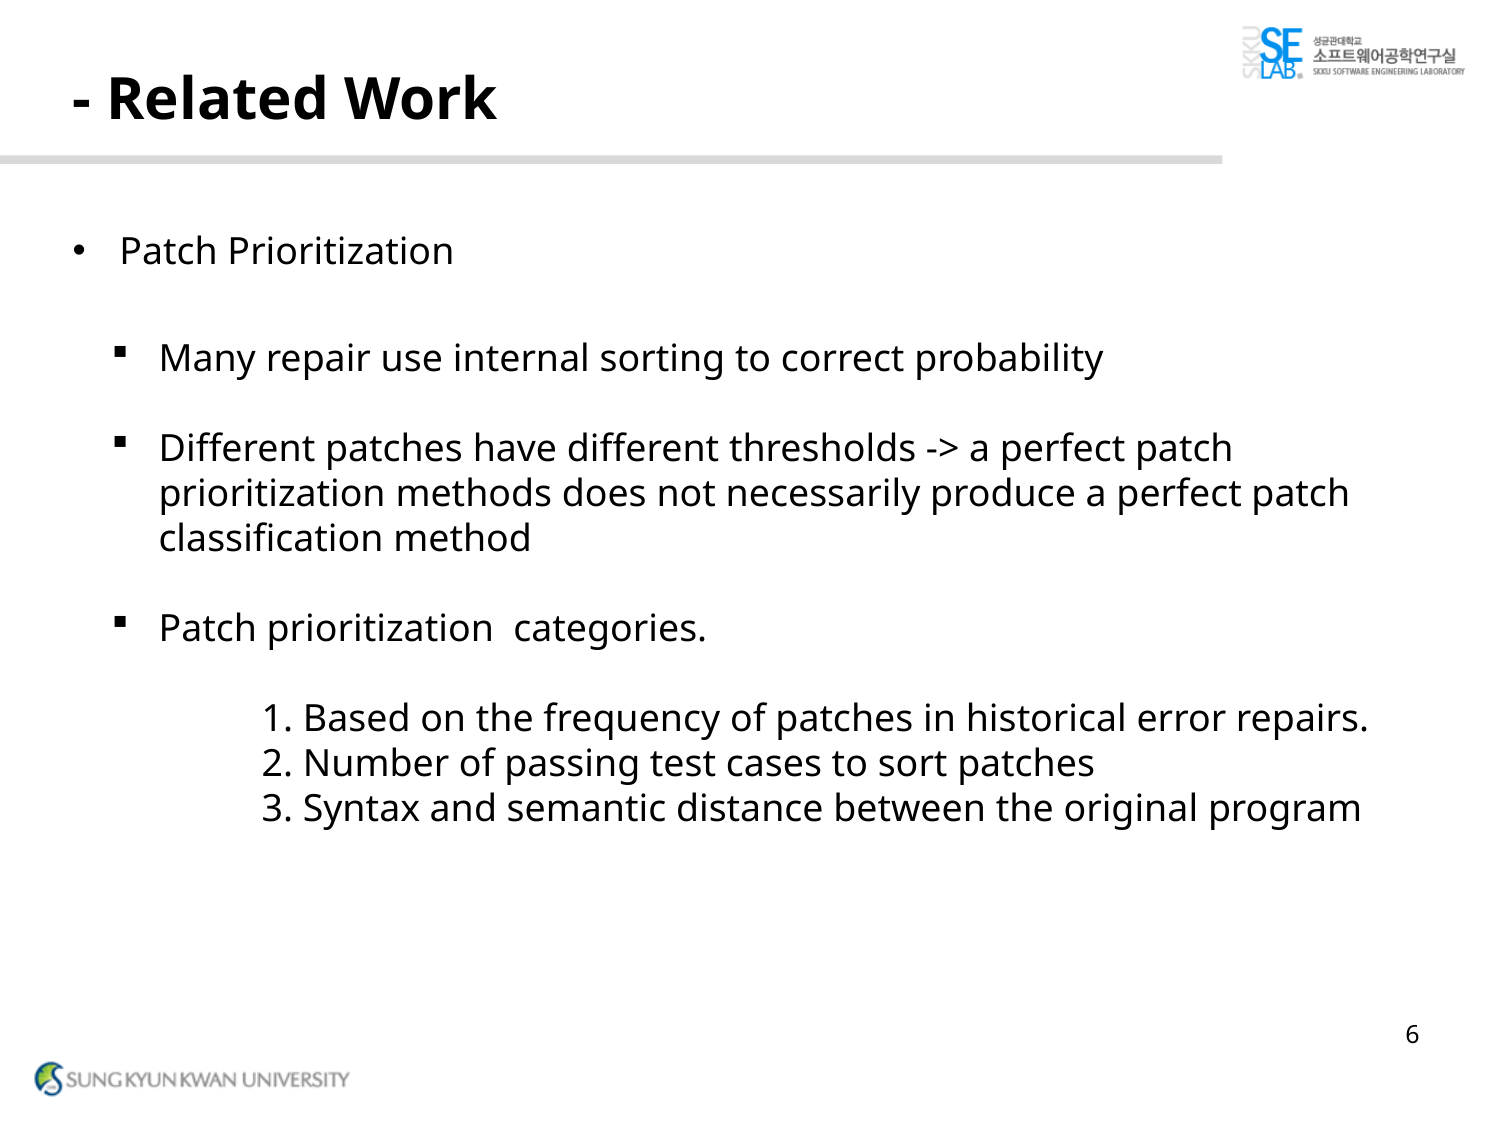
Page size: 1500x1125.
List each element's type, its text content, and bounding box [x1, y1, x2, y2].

title - Related Work [64, 0, 1391, 194]
picture [1391, 0, 1500, 134]
text_box Patch Prioritization [64, 219, 1459, 280]
slide_number 6 [1076, 1011, 1428, 1059]
text_box Many repair use internal sorting to correct probability Different patches have different thresholds -> a perfect patch prioritization methods does not necessarily produce a perfect patch classification method Patch prioritization categories. 1. Based on the frequency of patches in historical error repairs. 2. Number of passing test cases to sort patches 3. Syntax and semantic distance between the original program [104, 326, 1428, 882]
picture [17, 1046, 366, 1110]
